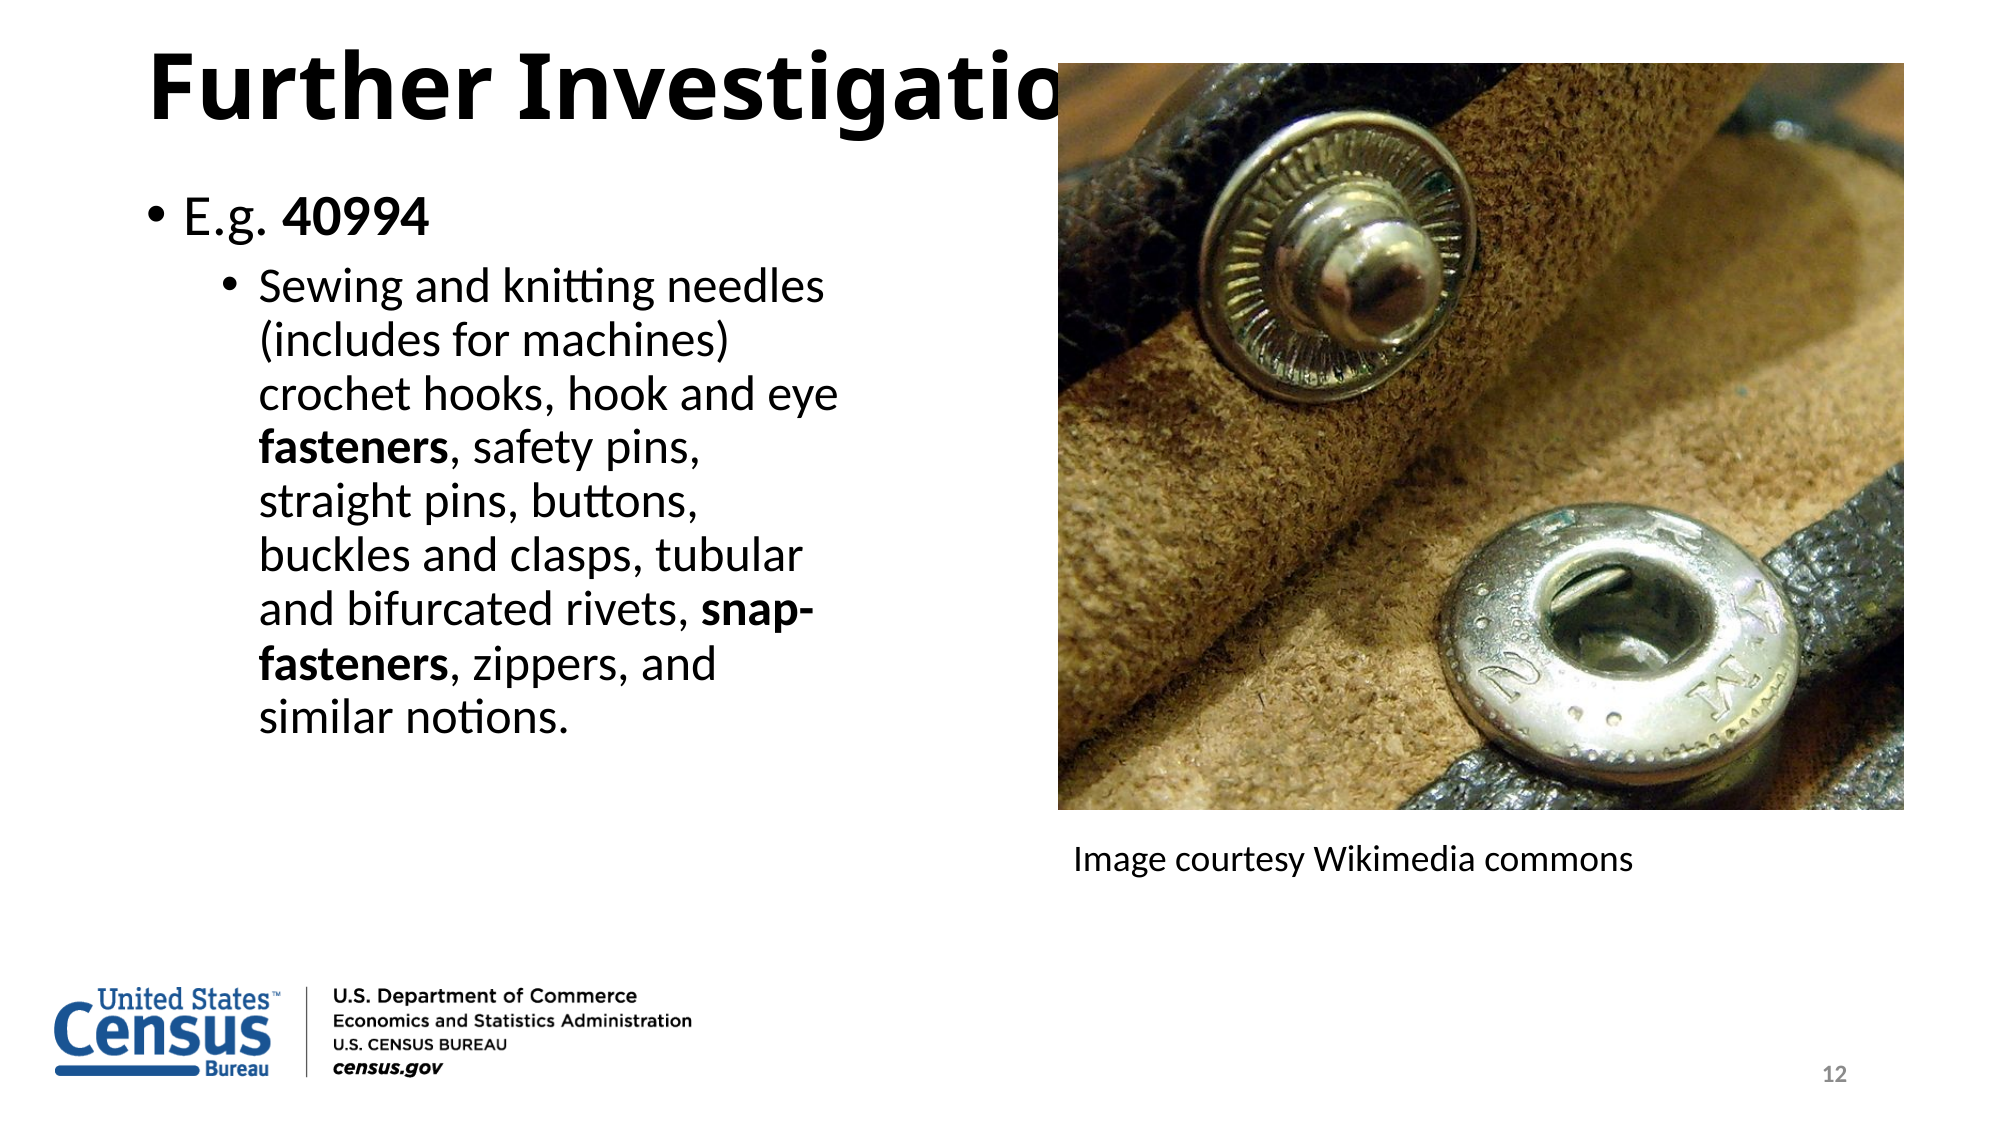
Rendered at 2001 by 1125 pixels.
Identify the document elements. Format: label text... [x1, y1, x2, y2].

text_box Image courtesy Wikimedia commons [1058, 827, 1734, 887]
picture [1058, 63, 1904, 810]
slide_number 12 [1412, 1042, 1863, 1103]
list E.g. 40994 Sewing and knitting needles (includes for machines) crochet hooks, hook and eye fasteners, safety pins, straight pins, buttons, buckles and clasps, tubular and bifurcated rivets, snap-fasteners, zippers, and similar notions. [131, 199, 875, 769]
picture [54, 986, 692, 1078]
text_box Further Investigation [130, 0, 1856, 199]
